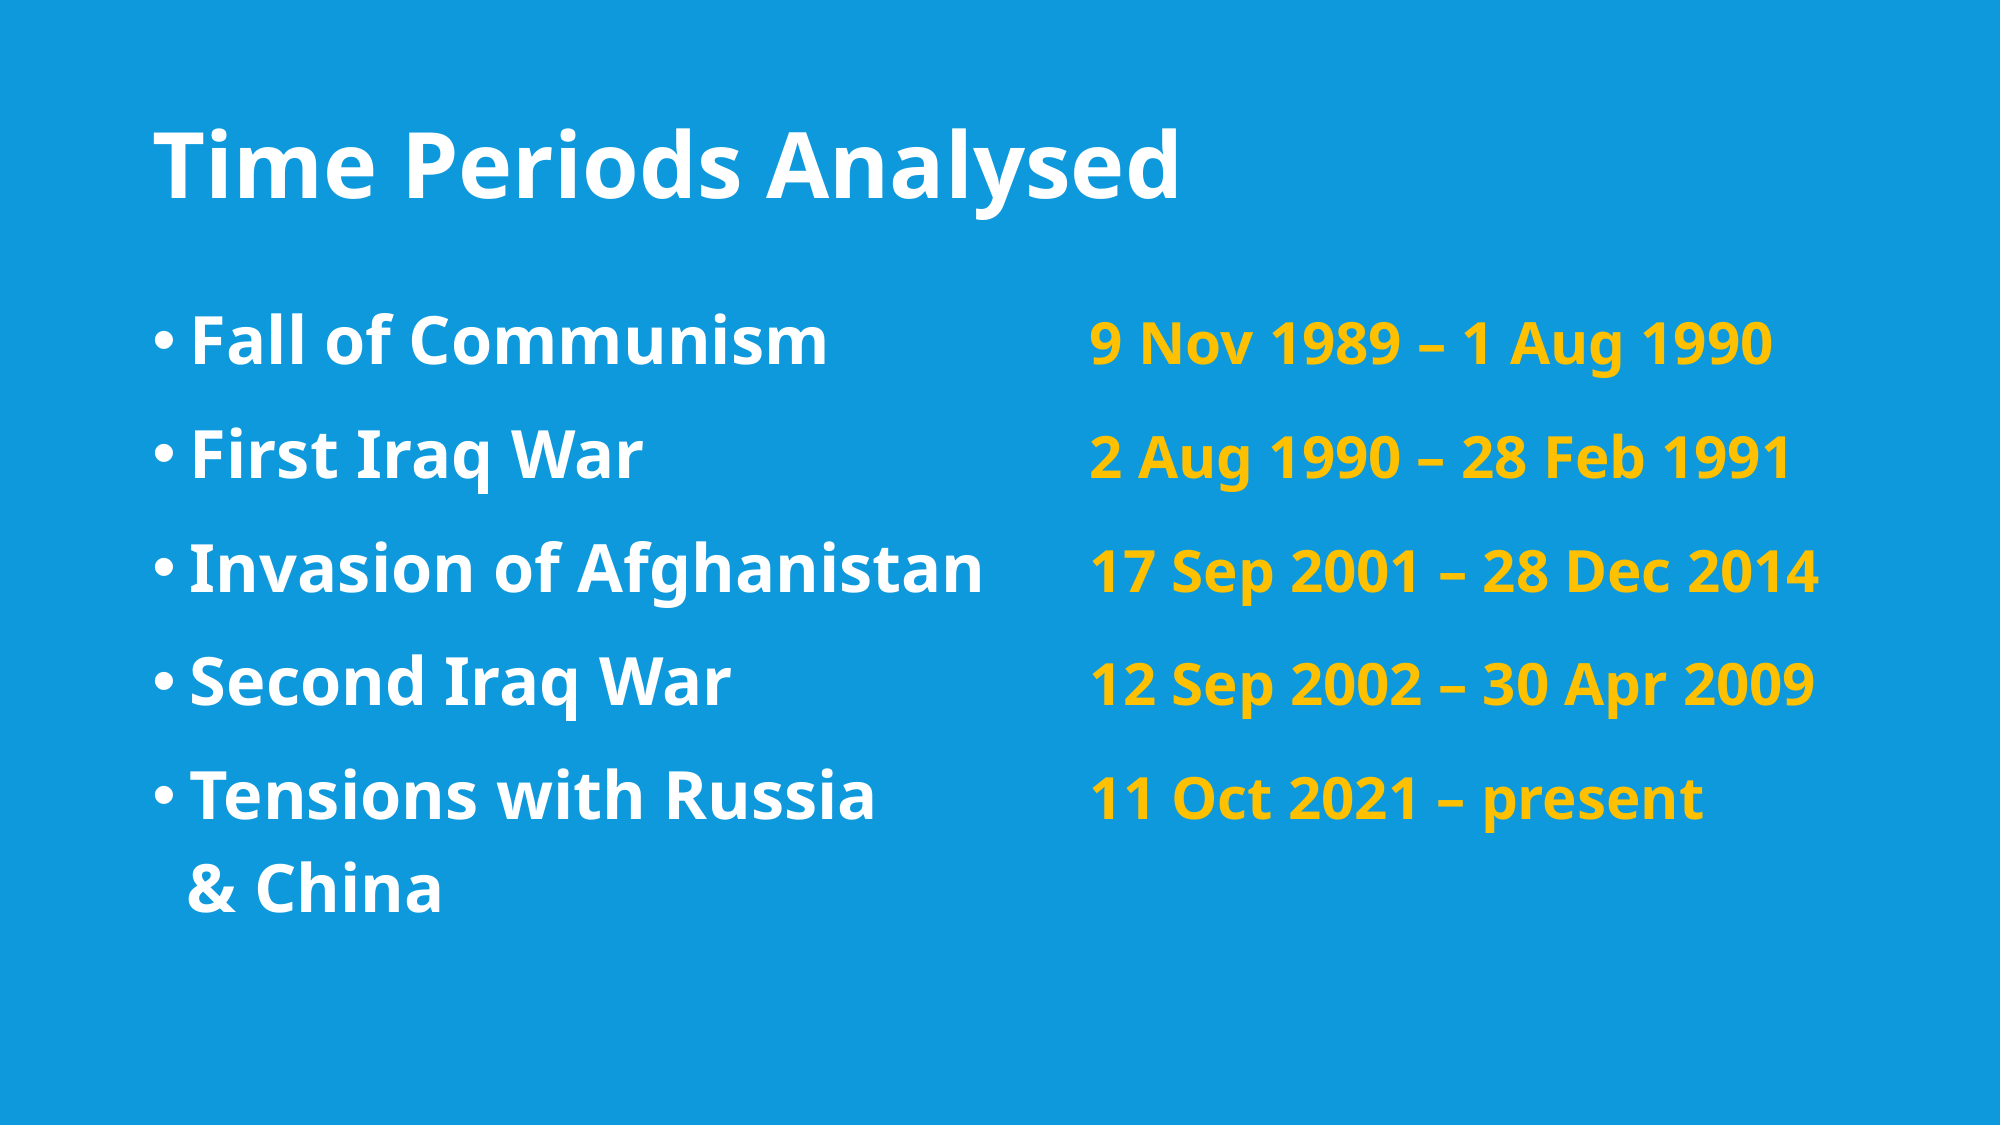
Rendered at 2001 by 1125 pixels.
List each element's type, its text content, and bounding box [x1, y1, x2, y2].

list Fall of Communism 9 Nov 1989 – 1 Aug 1990 First Iraq War 2 Aug 1990 – 28 Feb 1991 Invasion of Afghanistan 17 Sep 2001 – 28 Dec 2014 Second Iraq War 12 Sep 2002 – 30 Apr 2009 Tensions with Russia 11 Oct 2021 – present & China [137, 299, 1863, 1014]
title Time Periods Analysed [137, 59, 1863, 278]
